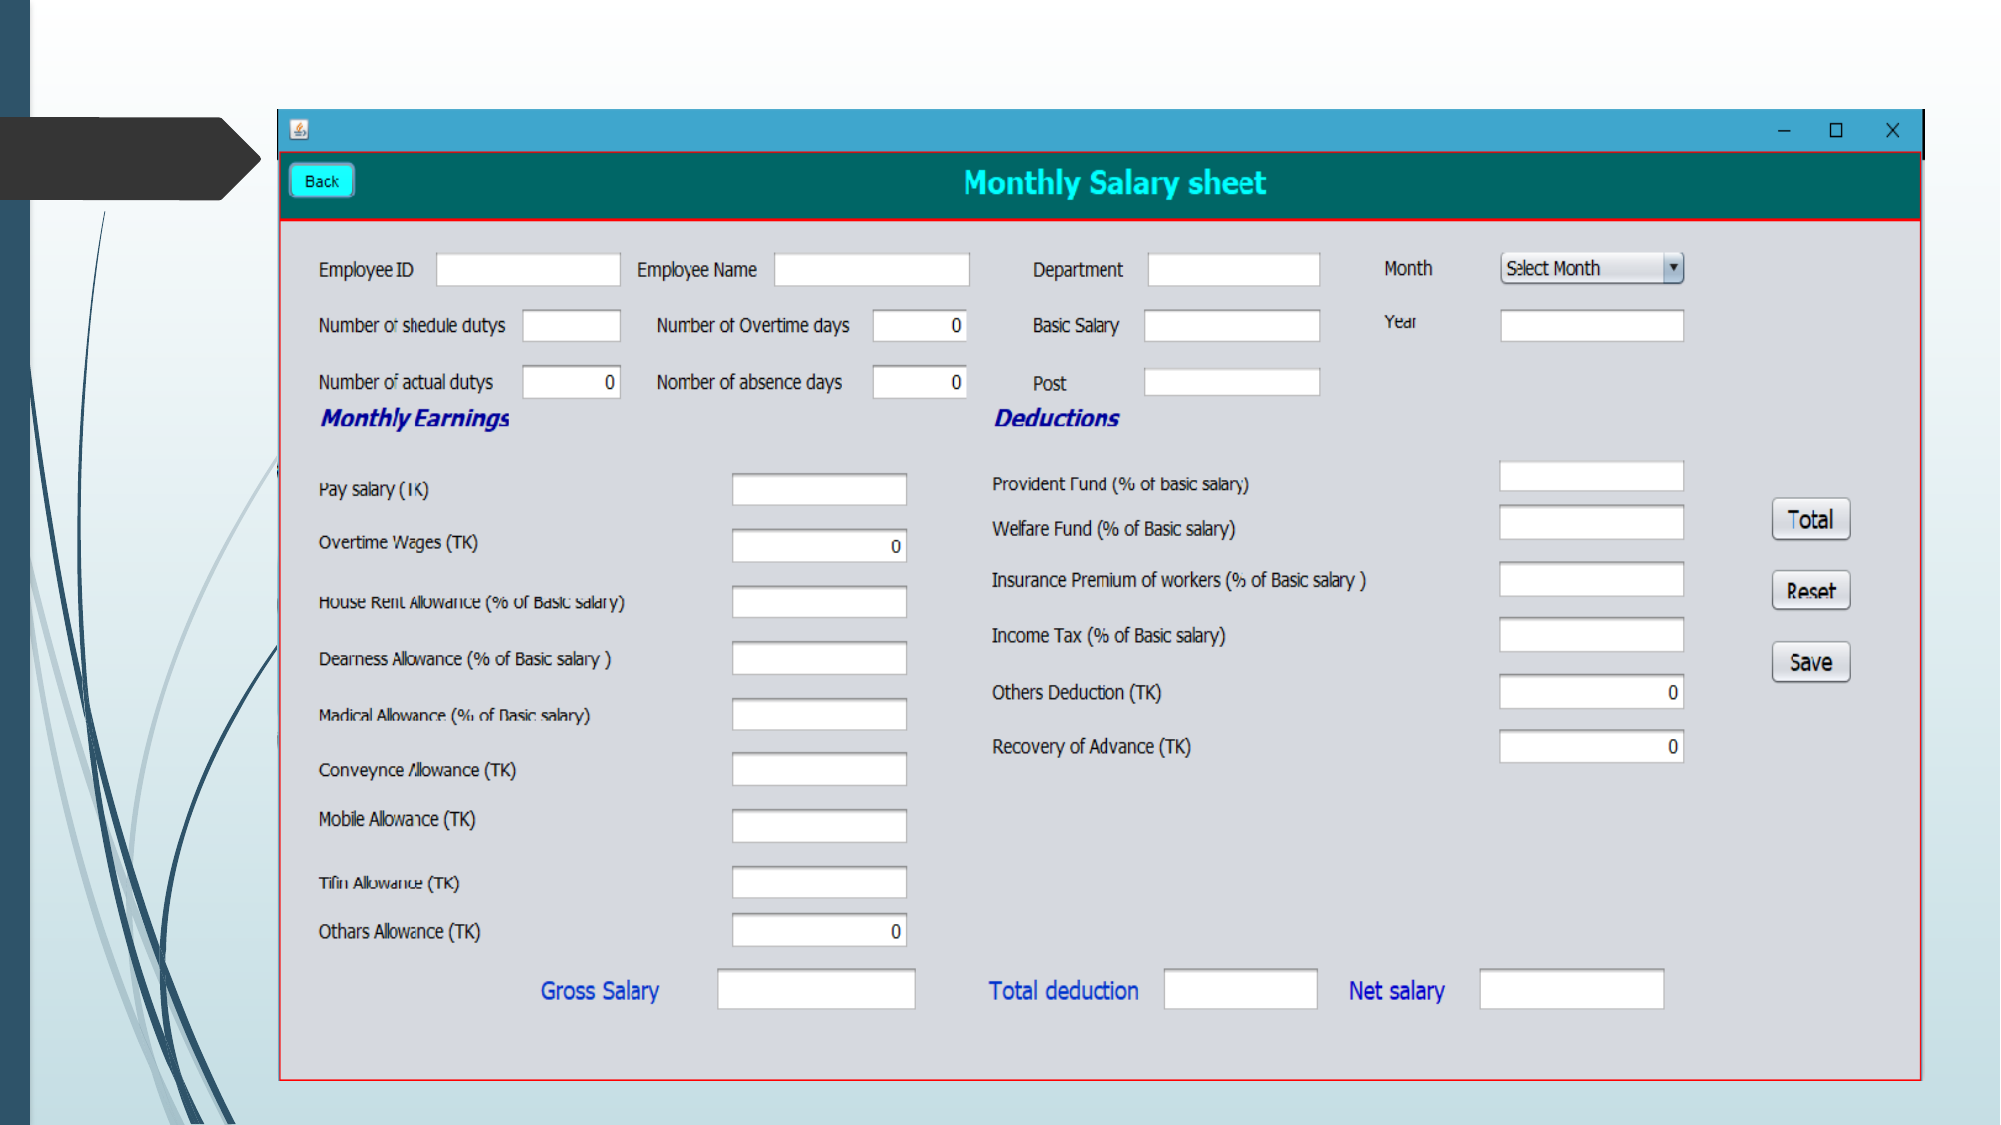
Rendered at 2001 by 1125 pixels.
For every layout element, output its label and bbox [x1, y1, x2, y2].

picture [277, 108, 1925, 1081]
